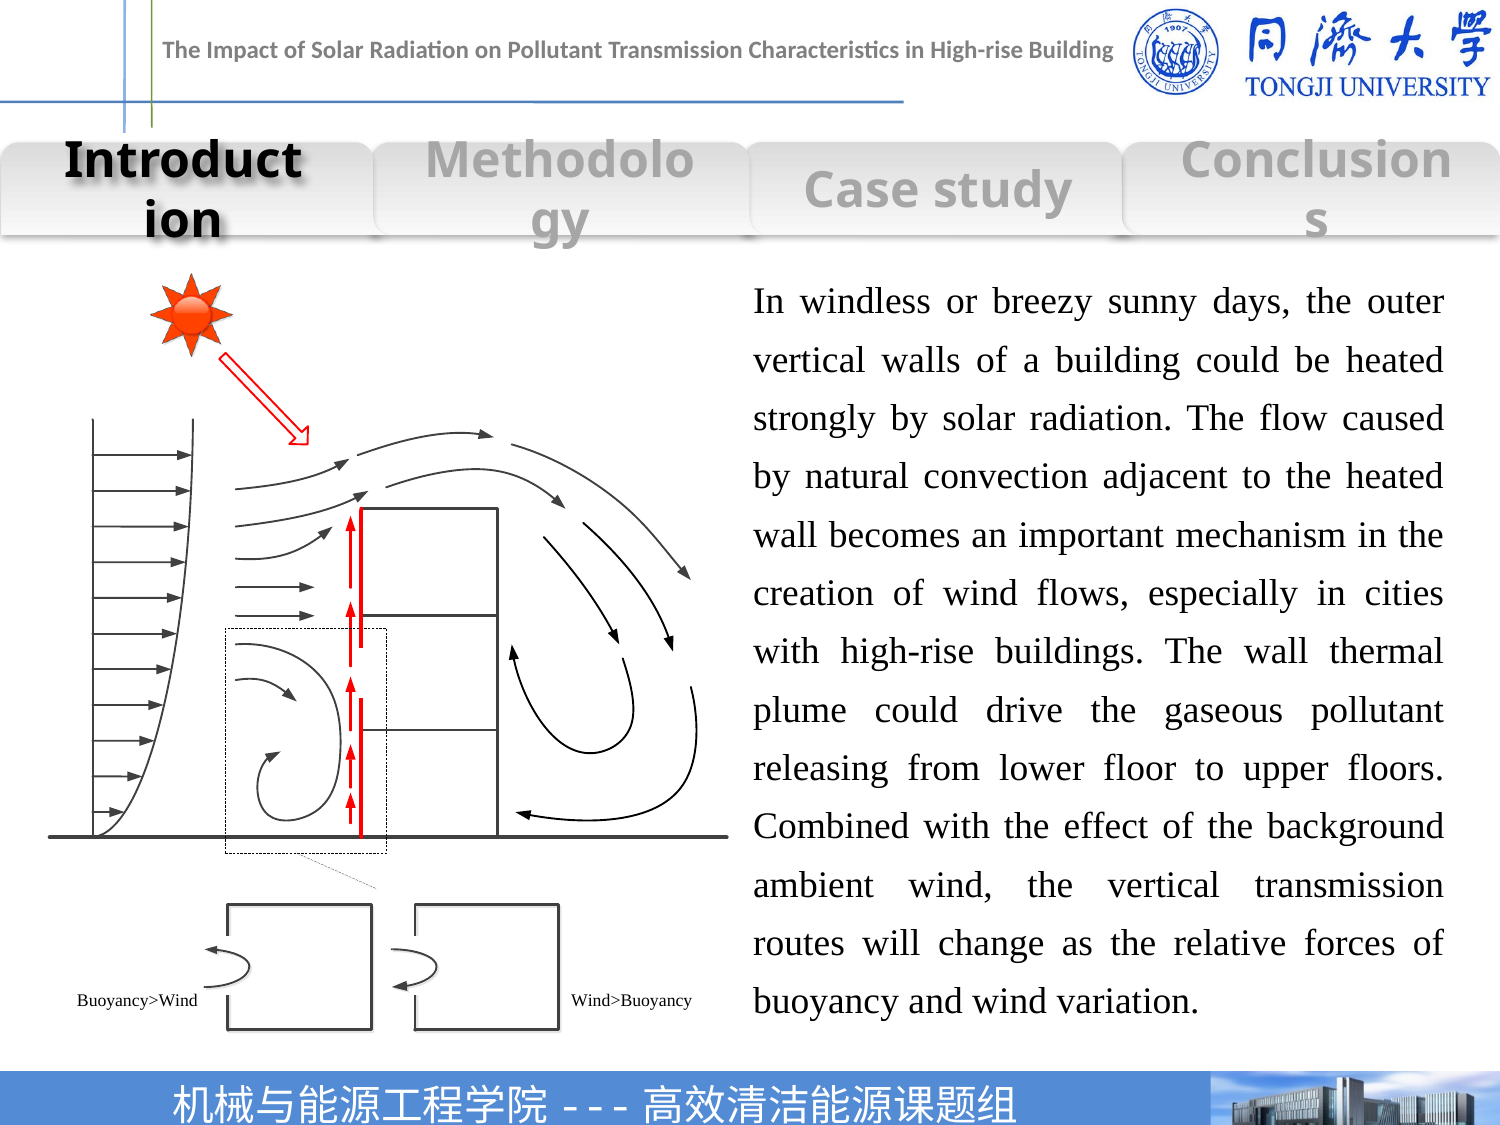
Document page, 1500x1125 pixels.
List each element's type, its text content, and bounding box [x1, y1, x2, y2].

picture [1167, 1070, 1500, 1125]
picture [1125, 0, 1500, 103]
text_box The Impact of Solar Radiation on Pollutant Transmission Characteristics in High-rise Building [147, 26, 1120, 71]
text_box [747, 141, 1140, 236]
text_box Introduction [42, 148, 325, 226]
text_box Methodology [407, 148, 714, 226]
text_box In windless or breezy sunny days, the outer vertical walls of a building could be heated strongly by solar radiation. The flow caused by natural convection adjacent to the heated wall becomes an important mechanism in the creation of wind flows, especially in cities with high-rise buildings. The wall thermal plume could drive the gaseous pollutant releasing from lower floor to upper floors. Combined with the effect of the background ambient wind, the vertical transmission routes will change as the relative forces of buoyancy and wind variation. [738, 255, 1460, 1012]
text_box [1, 142, 392, 236]
text_box Case study [785, 148, 1092, 226]
text_box Conclusions [1163, 148, 1471, 226]
text_box [374, 142, 768, 236]
text_box [1123, 142, 1500, 236]
text_box 机械与能源工程学院---高效清洁能源课题组 [0, 1071, 1165, 1125]
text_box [44, 266, 739, 1037]
